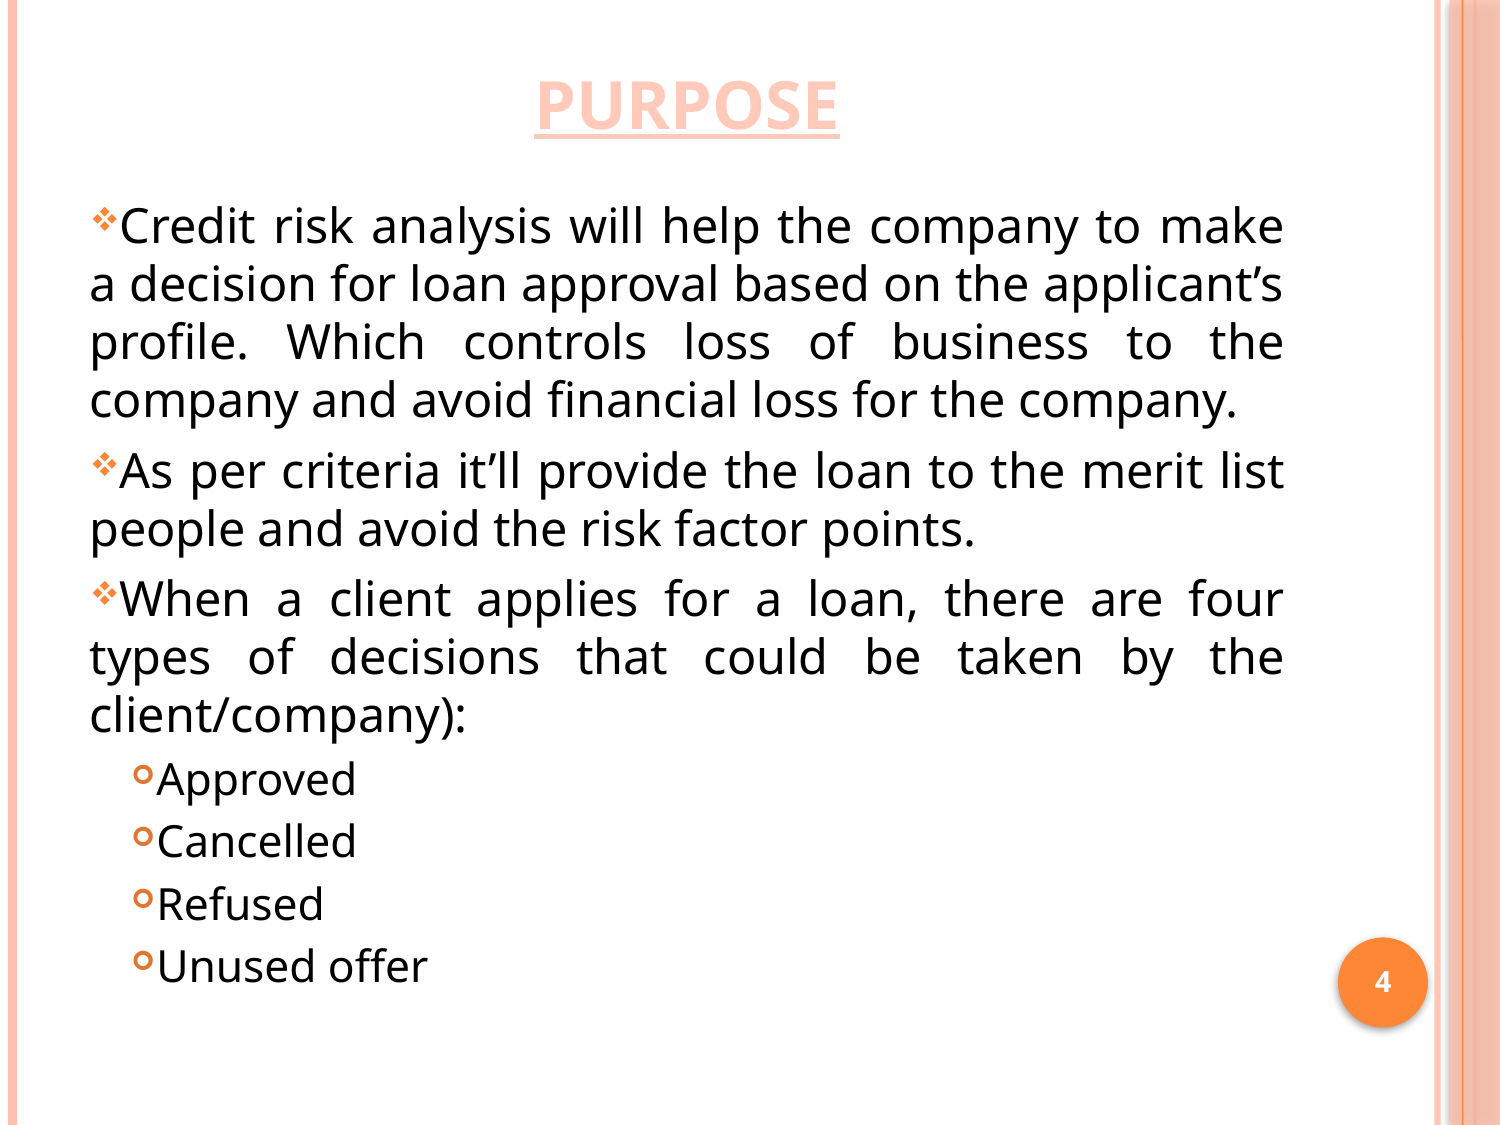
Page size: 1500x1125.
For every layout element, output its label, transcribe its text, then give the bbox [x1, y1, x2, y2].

title PURPOSE [75, 45, 1300, 150]
slide_number 4 [1333, 940, 1434, 1027]
list Credit risk analysis will help the company to make a decision for loan approval based on the applicant’s profile. Which controls loss of business to the company and avoid financial loss for the company. As per criteria it’ll provide the loan to the merit list people and avoid the risk factor points. When a client applies for a loan, there are four types of decisions that could be taken by the client/company): Approved Cancelled Refused Unused offer [75, 187, 1300, 1062]
